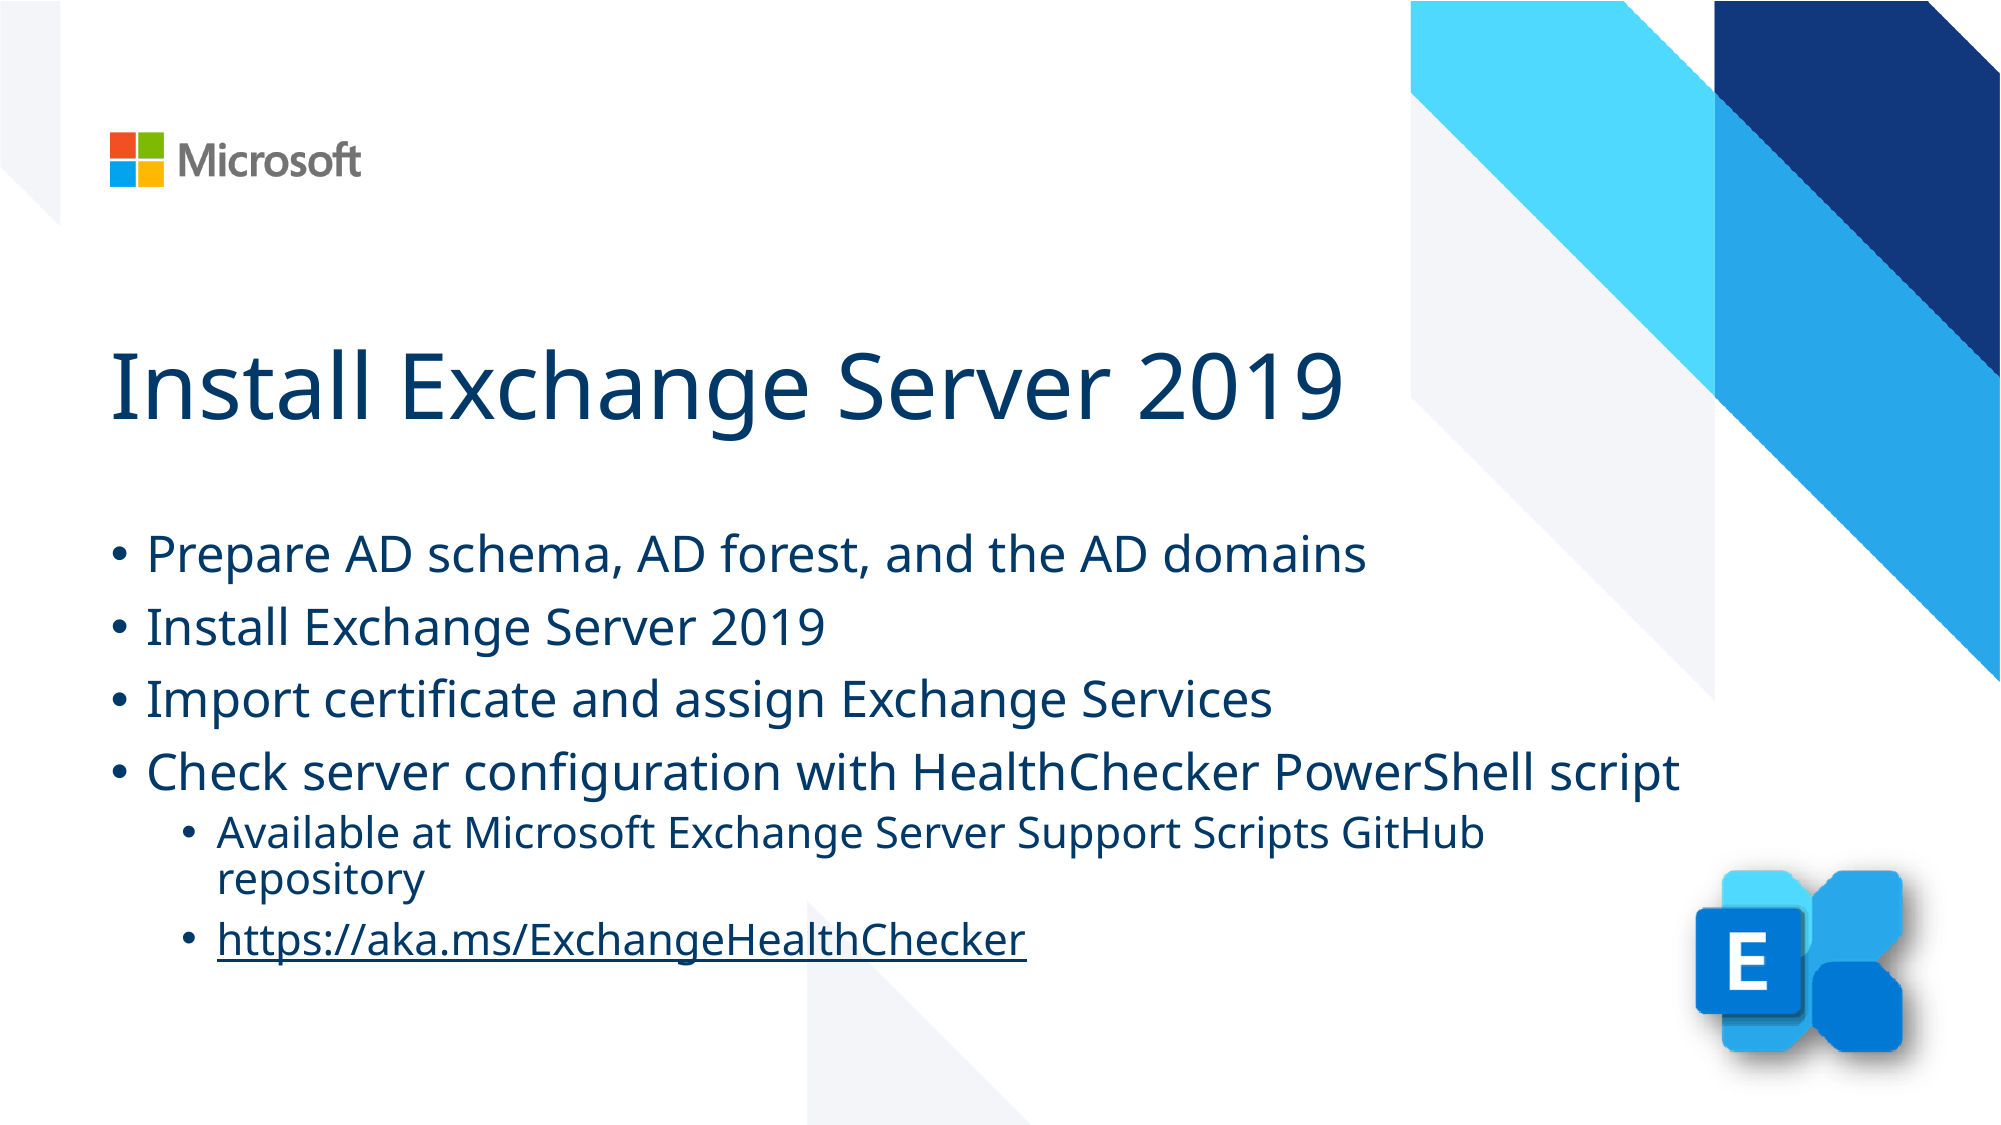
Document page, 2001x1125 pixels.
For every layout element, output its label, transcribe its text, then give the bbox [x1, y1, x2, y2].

title Install Exchange Server 2019 [95, 281, 1821, 499]
picture [0, 1, 2000, 1125]
list Prepare AD schema, AD forest, and the AD domains Install Exchange Server 2019 Import certificate and assign Exchange Services Check server configuration with HealthChecker PowerShell script Available at Microsoft Exchange Server Support Scripts GitHub repository https://aka.ms/ExchangeHealthChecker [95, 521, 1706, 1029]
